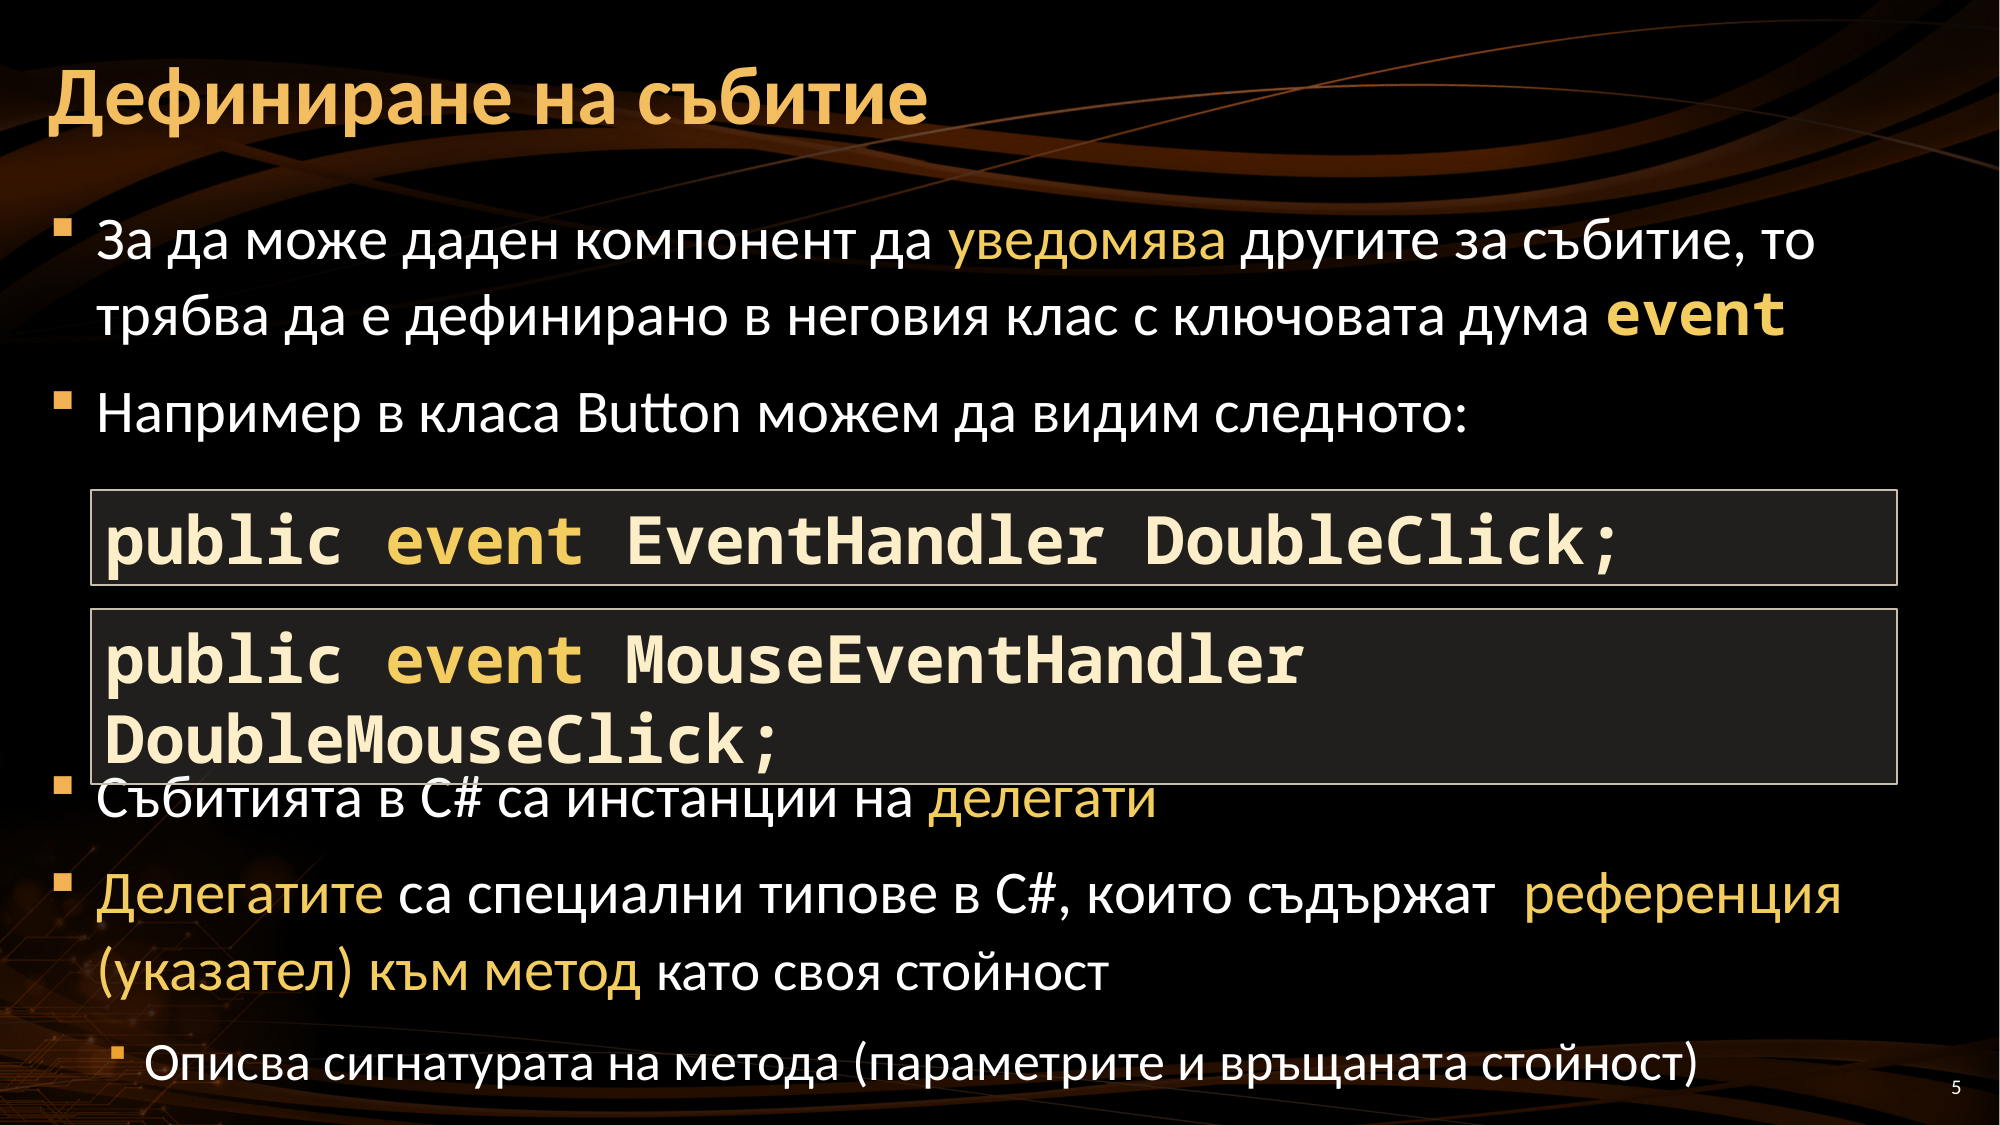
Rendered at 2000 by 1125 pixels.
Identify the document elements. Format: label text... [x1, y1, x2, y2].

text_box [237, 362, 1705, 479]
title Дефиниране на събитие [30, 6, 1602, 189]
text_box public event MouseEventHandler DoubleMouseClick; [91, 609, 1898, 784]
list За да може даден компонент да уведомява другите за събитие, то трябва да е дефинирано в неговия клас с ключовата дума event Например в класа Button можем да видим следното: Събитията в C# са инстанции на делегати Делегатите са специални типове в C#, които съдържат референция (указател) към метод като своя стойност Описва сигнатурата на метода (параметрите и връщаната стойност) [31, 188, 1968, 1103]
text_box public event EventHandler DoubleClick; [91, 490, 1898, 585]
picture [0, 0, 2000, 1125]
